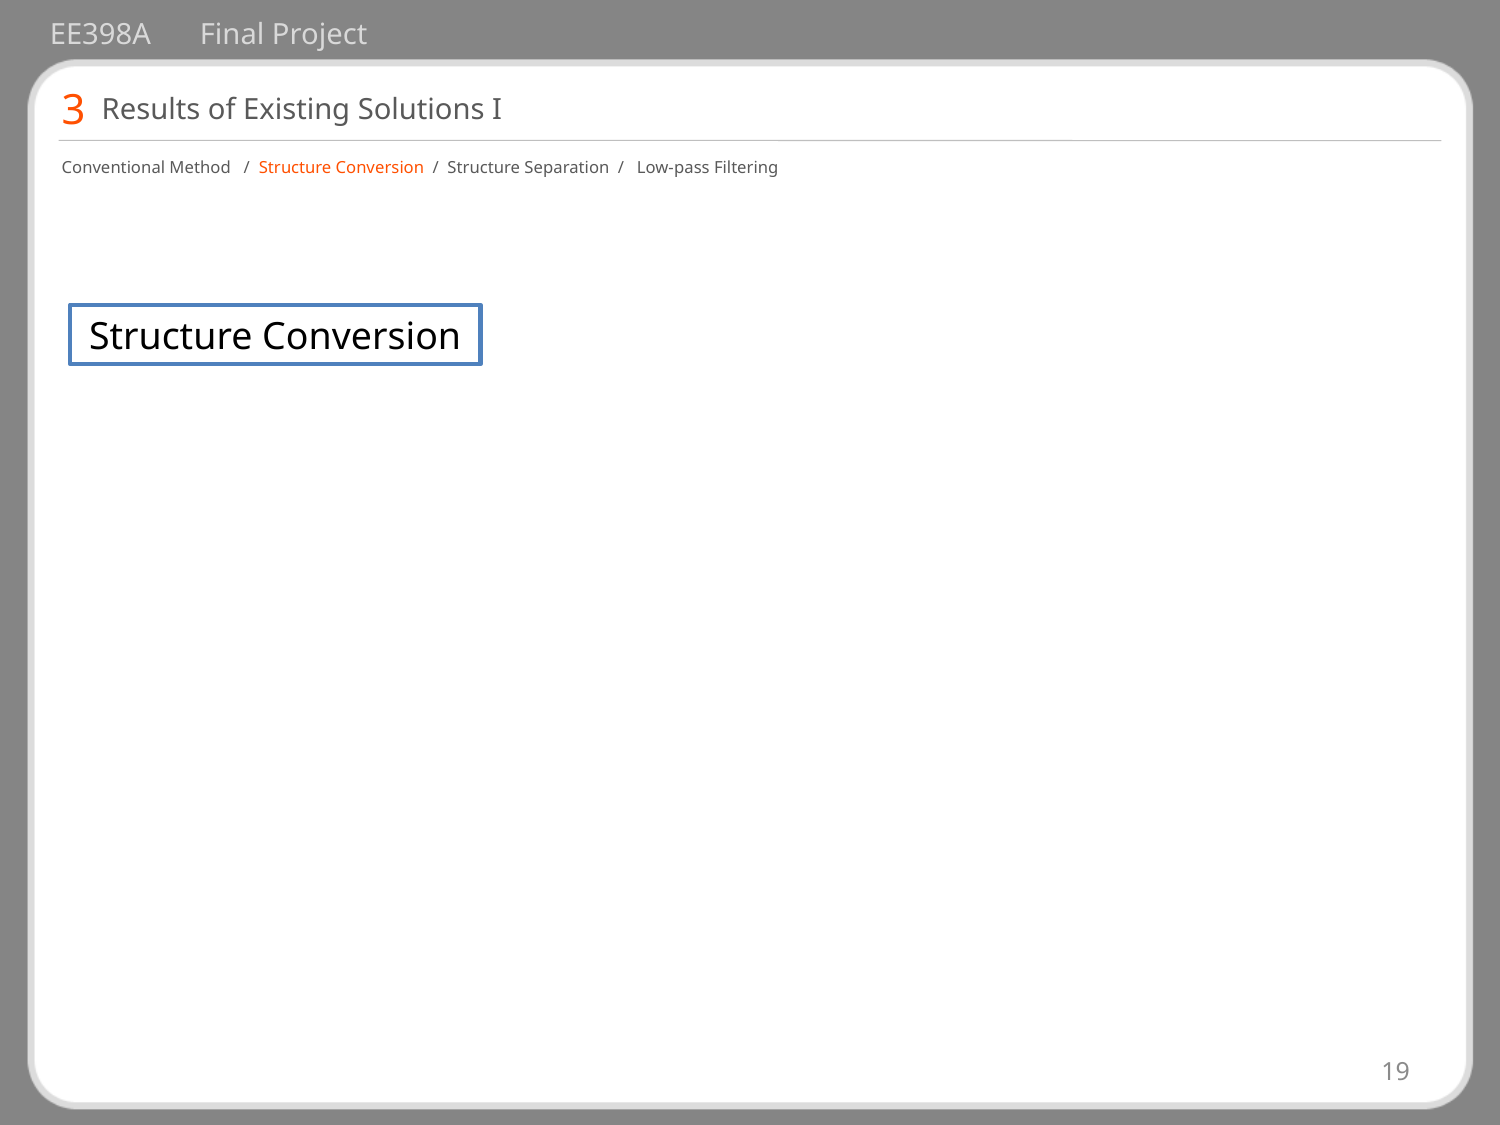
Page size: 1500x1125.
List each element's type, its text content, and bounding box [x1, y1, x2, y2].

text_box Results of Existing Solutions I [86, 83, 518, 133]
text_box EE398A Final Project [35, 8, 739, 58]
picture [0, 0, 1500, 1125]
slide_number 19 [1074, 1042, 1425, 1103]
text_box 3 [46, 75, 101, 140]
text_box Structure Conversion [68, 303, 483, 366]
text_box Conventional Method / Structure Conversion / Structure Separation / Low-pass Filtering [46, 149, 973, 185]
